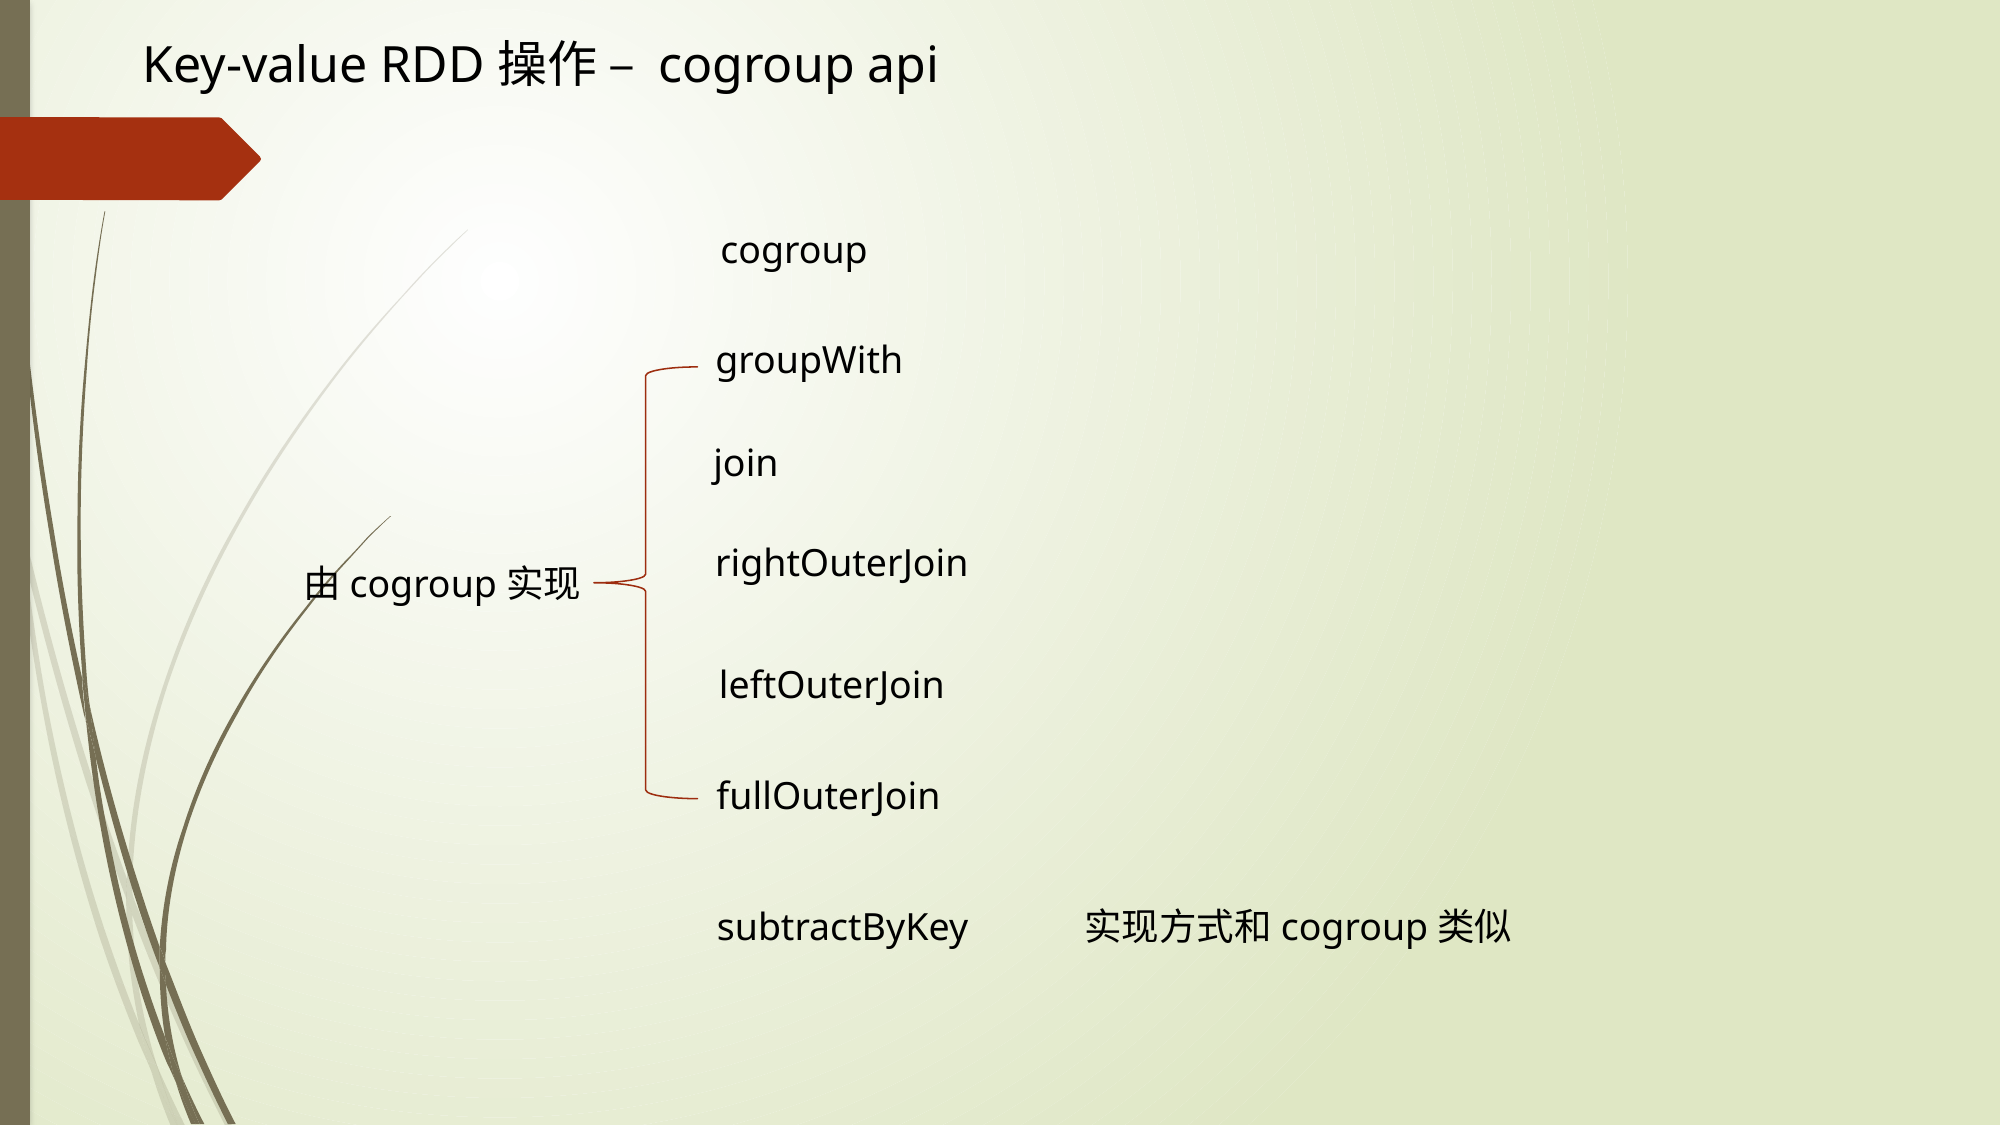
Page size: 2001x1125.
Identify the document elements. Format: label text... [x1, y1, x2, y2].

text_box 由cogroup实现 [288, 552, 596, 613]
text_box 实现方式和cogroup类似 [1069, 895, 1528, 956]
text_box fullOuterJoin [701, 764, 956, 825]
text_box join [698, 431, 794, 492]
text_box subtractByKey [702, 895, 984, 956]
text_box rightOuterJoin [700, 531, 984, 591]
text_box cogroup [705, 218, 883, 279]
text_box Key-value RDD操作 – cogroup api [127, 25, 955, 100]
text_box [596, 366, 699, 800]
text_box leftOuterJoin [704, 653, 961, 714]
text_box groupWith [700, 328, 919, 388]
